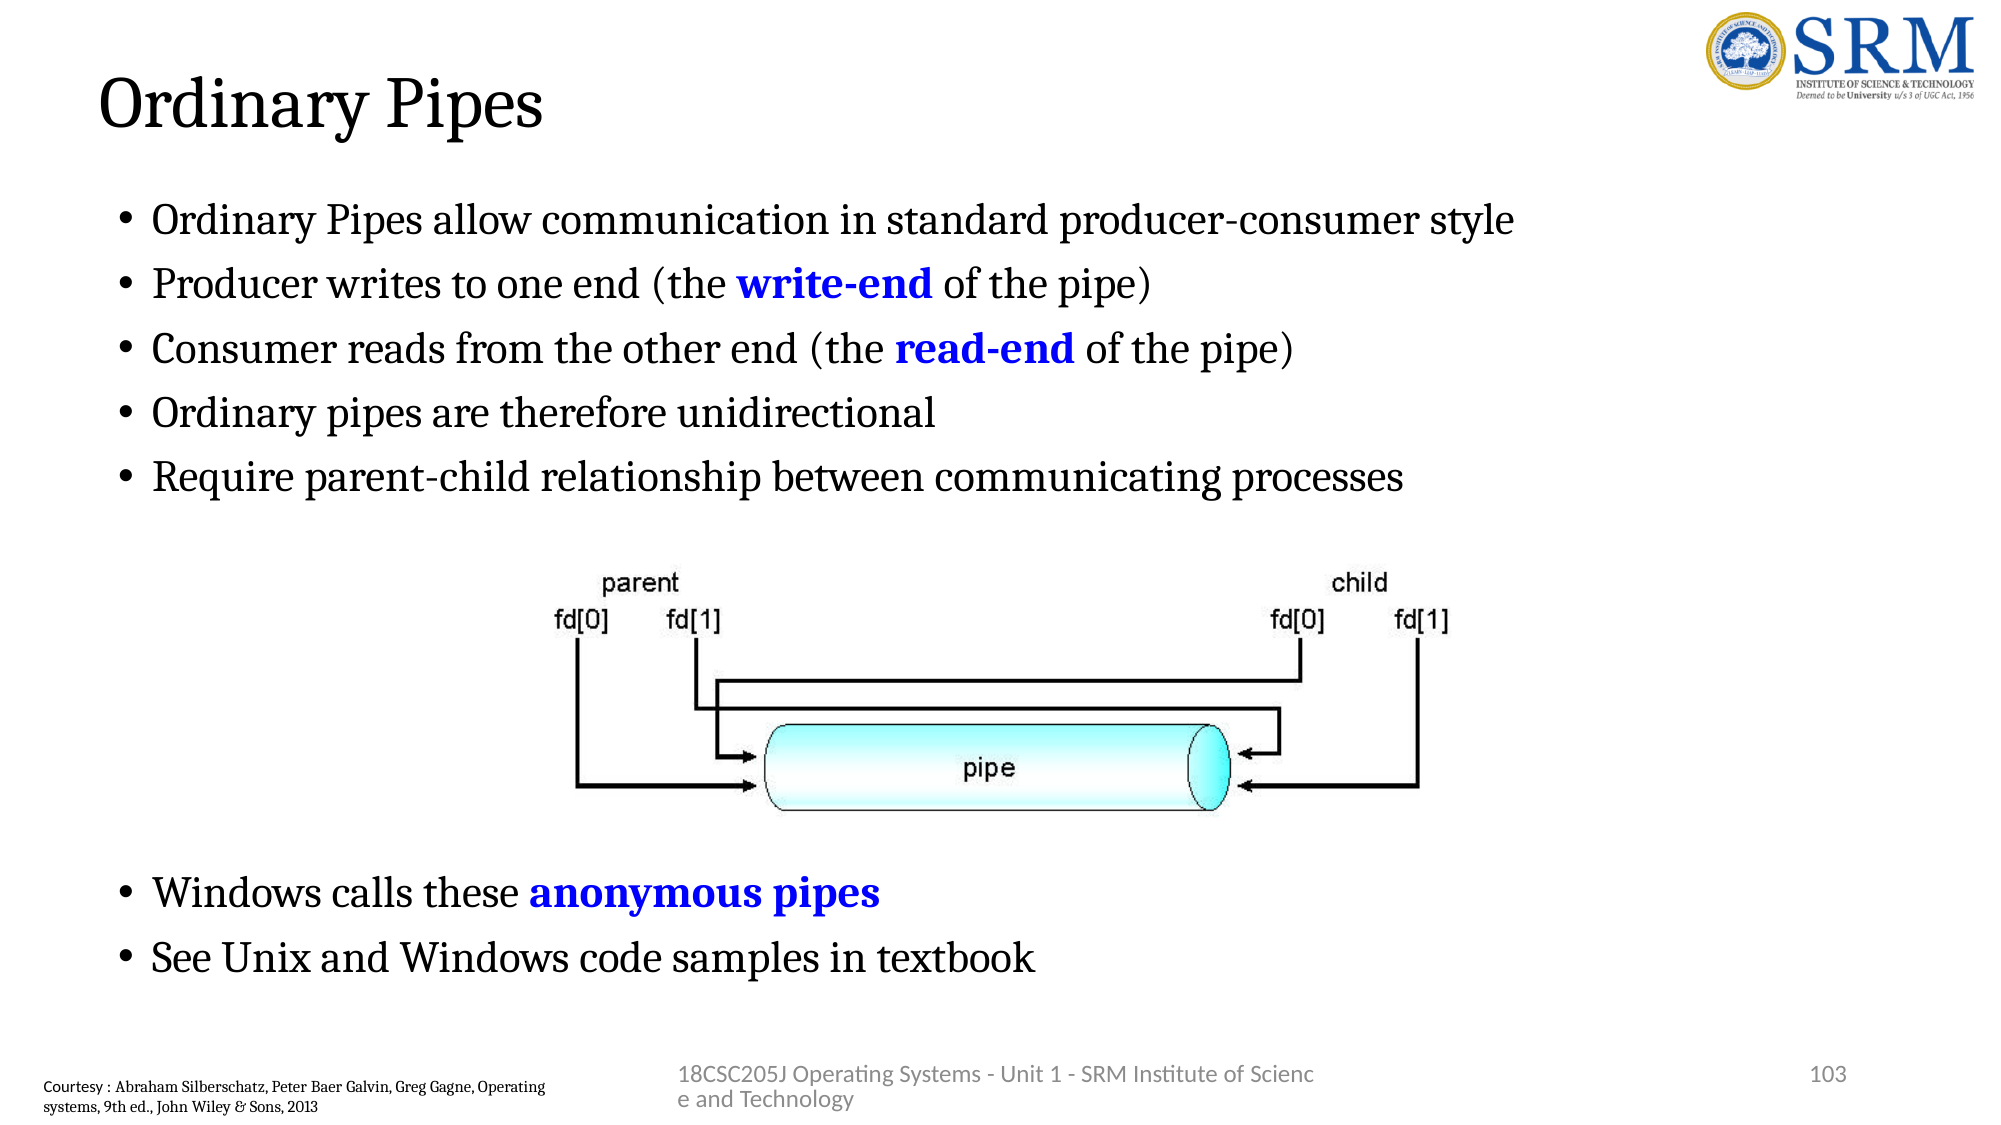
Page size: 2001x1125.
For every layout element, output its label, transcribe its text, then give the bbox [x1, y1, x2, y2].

text_box Courtesy : Abraham Silberschatz, Peter Baer Galvin, Greg Gagne, Operating systems, 9th ed., John Wiley & Sons, 2013 [28, 1068, 588, 1125]
slide_number 103 [1412, 1042, 1863, 1103]
title Ordinary Pipes [84, 56, 1435, 151]
footer 18CSC205J Operating Systems - Unit 1 - SRM Institute of Science and Technology [662, 1042, 1338, 1103]
picture [543, 543, 1462, 823]
picture [1706, 12, 1974, 100]
list Ordinary Pipes allow communication in standard producer-consumer style Producer writes to one end (the write-end of the pipe) Consumer reads from the other end (the read-end of the pipe) Ordinary pipes are therefore unidirectional Require parent-child relationship between communicating processes Windows calls these anonymous pipes See Unix and Windows code samples in textbook [103, 188, 1829, 998]
